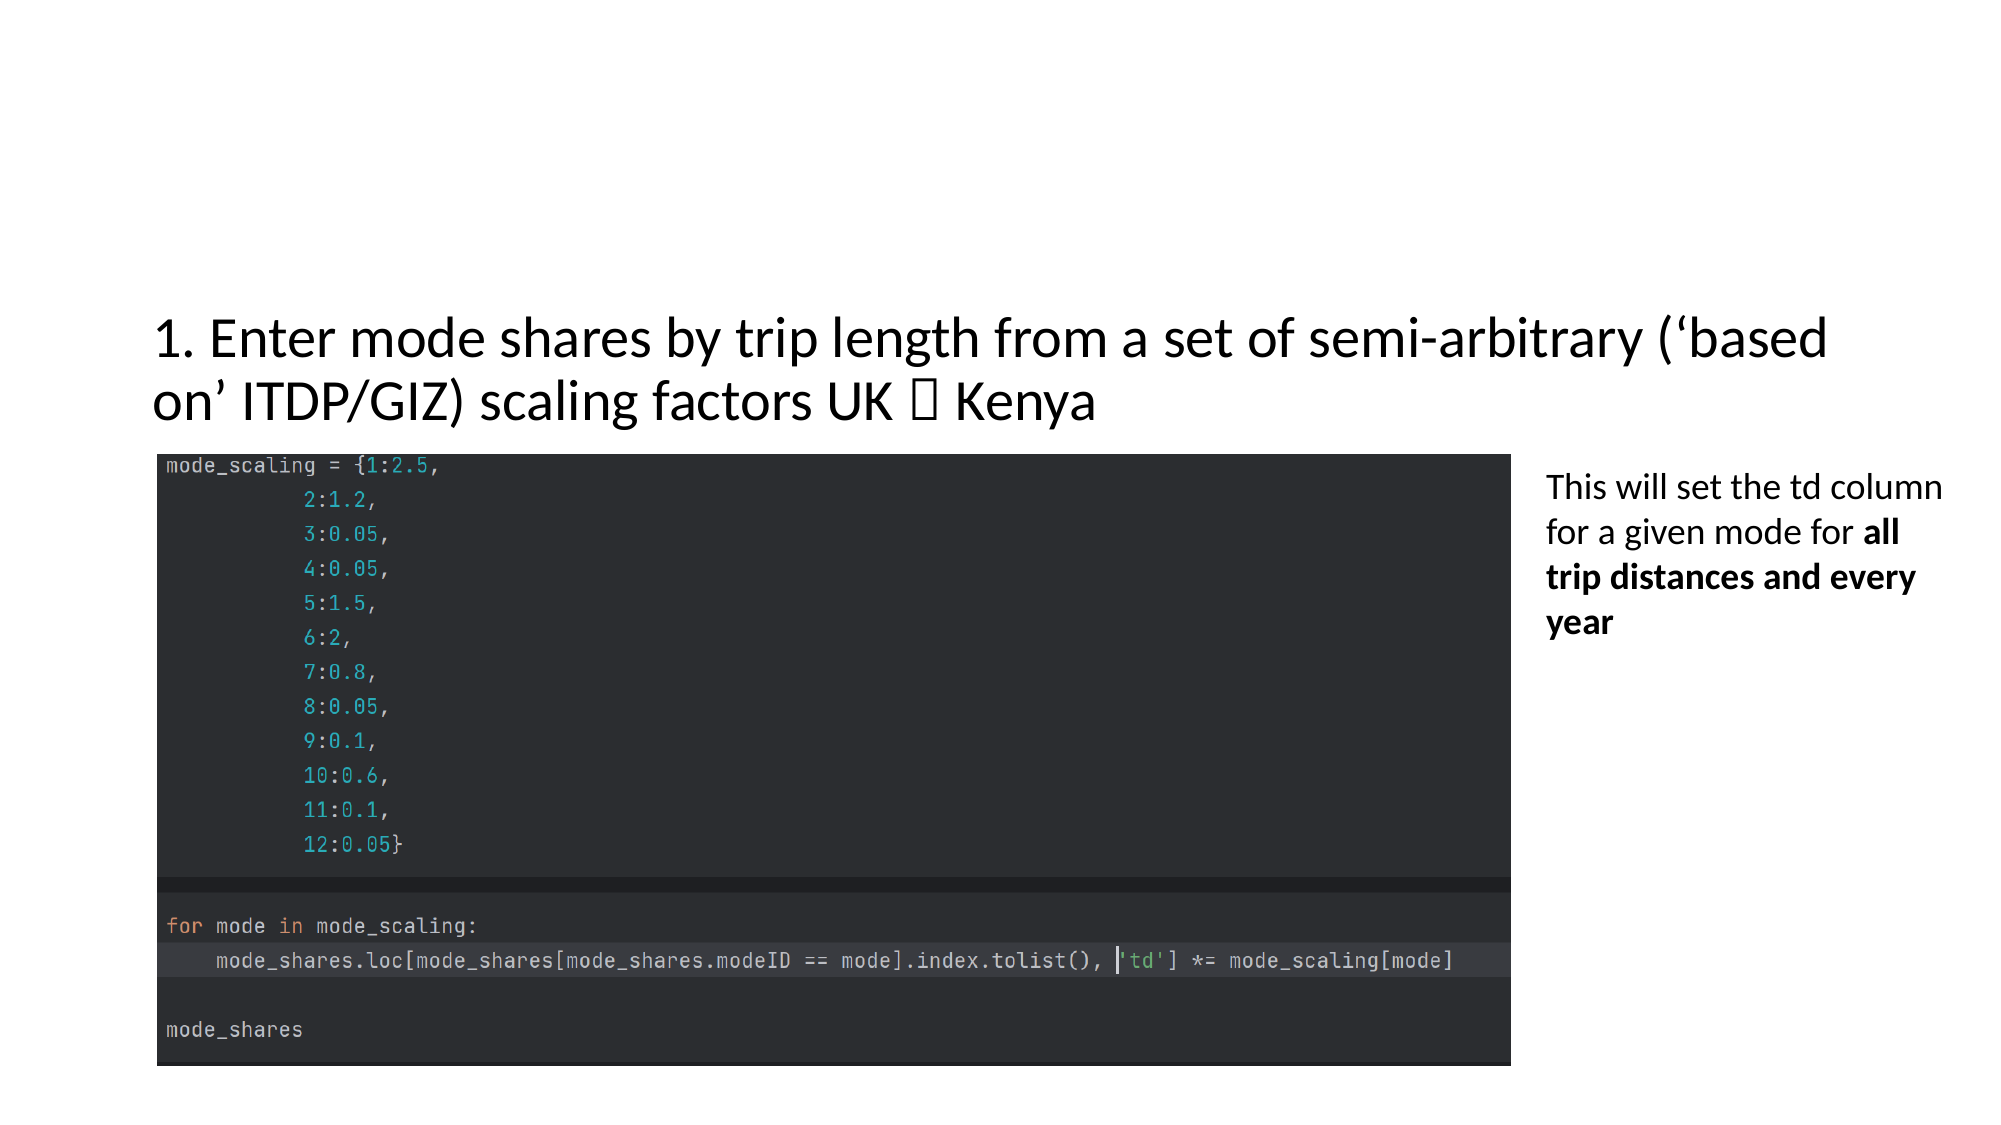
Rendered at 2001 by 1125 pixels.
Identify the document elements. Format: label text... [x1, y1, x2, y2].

list 1. Enter mode shares by trip length from a set of semi-arbitrary (‘based on’ ITDP/GIZ) scaling factors UK  Kenya [137, 299, 1863, 1014]
picture [157, 454, 1511, 1066]
text_box This will set the td column for a given mode for all trip distances and every year [1531, 454, 1962, 650]
